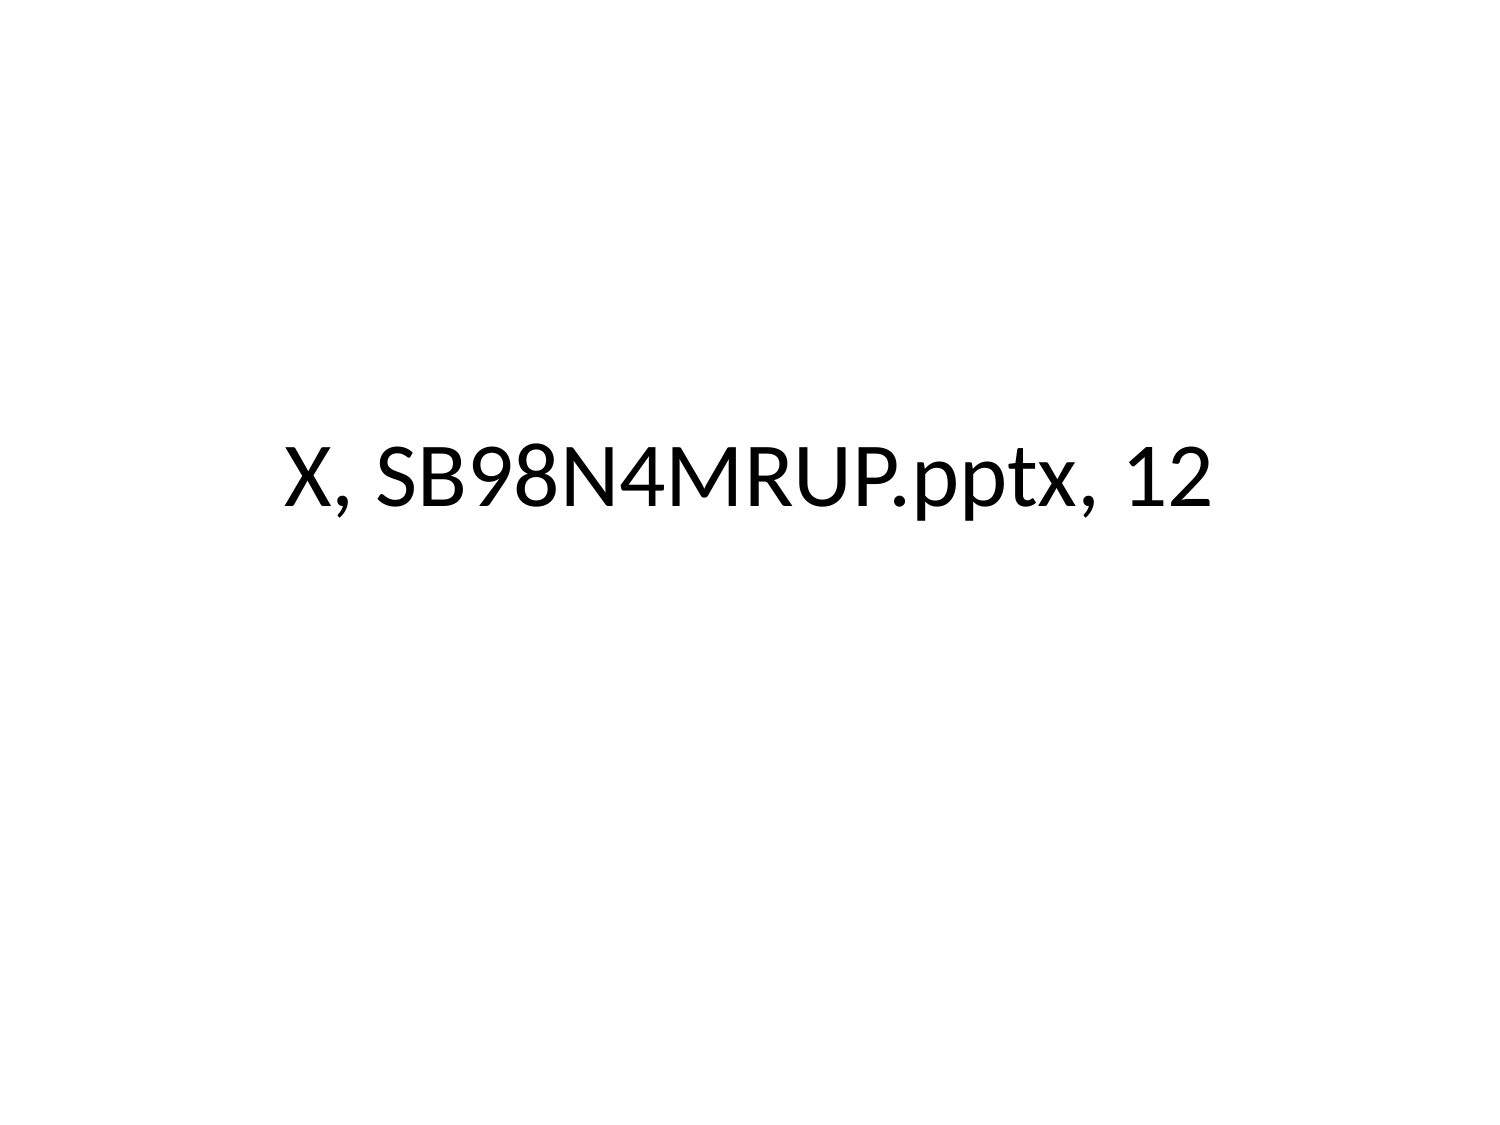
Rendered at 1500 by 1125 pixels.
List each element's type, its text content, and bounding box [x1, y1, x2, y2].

title X, SB98N4MRUP.pptx, 12 [112, 349, 1388, 591]
